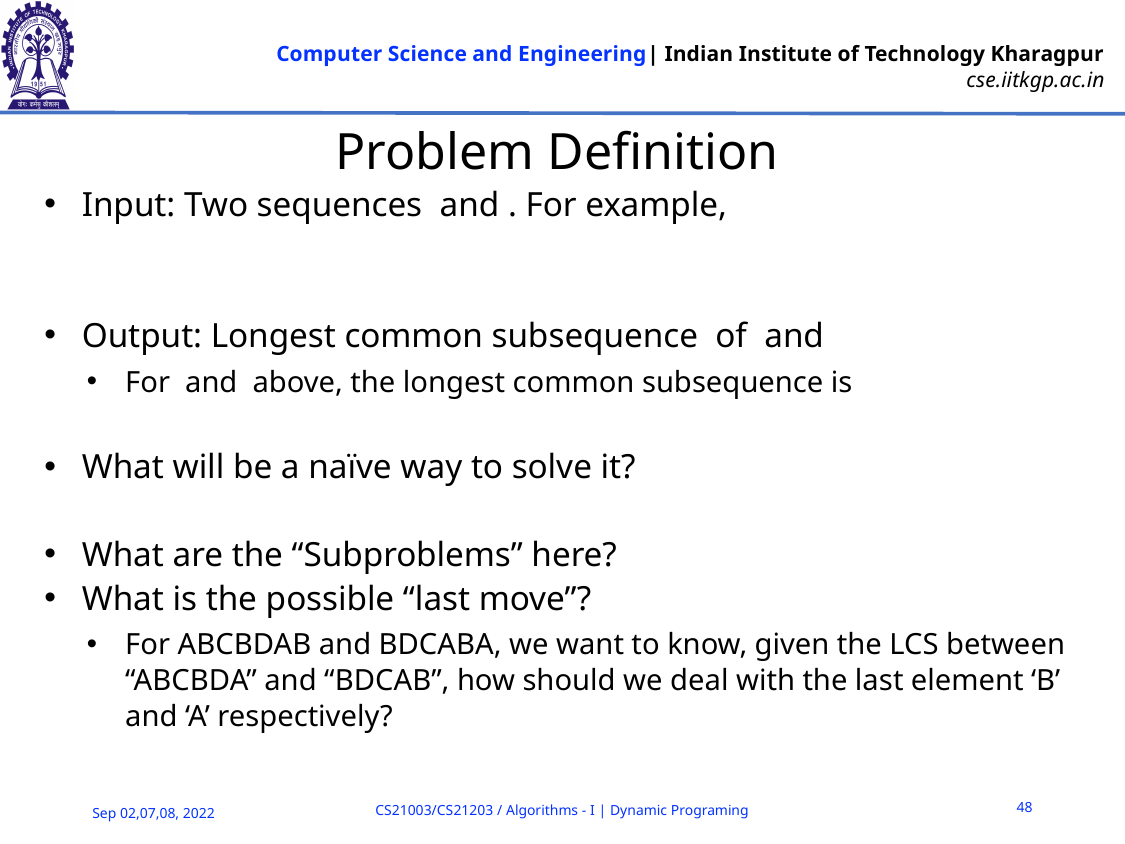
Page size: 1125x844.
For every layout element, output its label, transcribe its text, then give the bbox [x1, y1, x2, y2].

footer CS21003/CS21203 / Algorithms - I | Dynamic Programing [185, 787, 940, 833]
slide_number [77, 798, 274, 844]
slide_number 48 [992, 785, 1048, 831]
title Problem Definition [35, 78, 1078, 221]
picture [1, 1, 74, 110]
